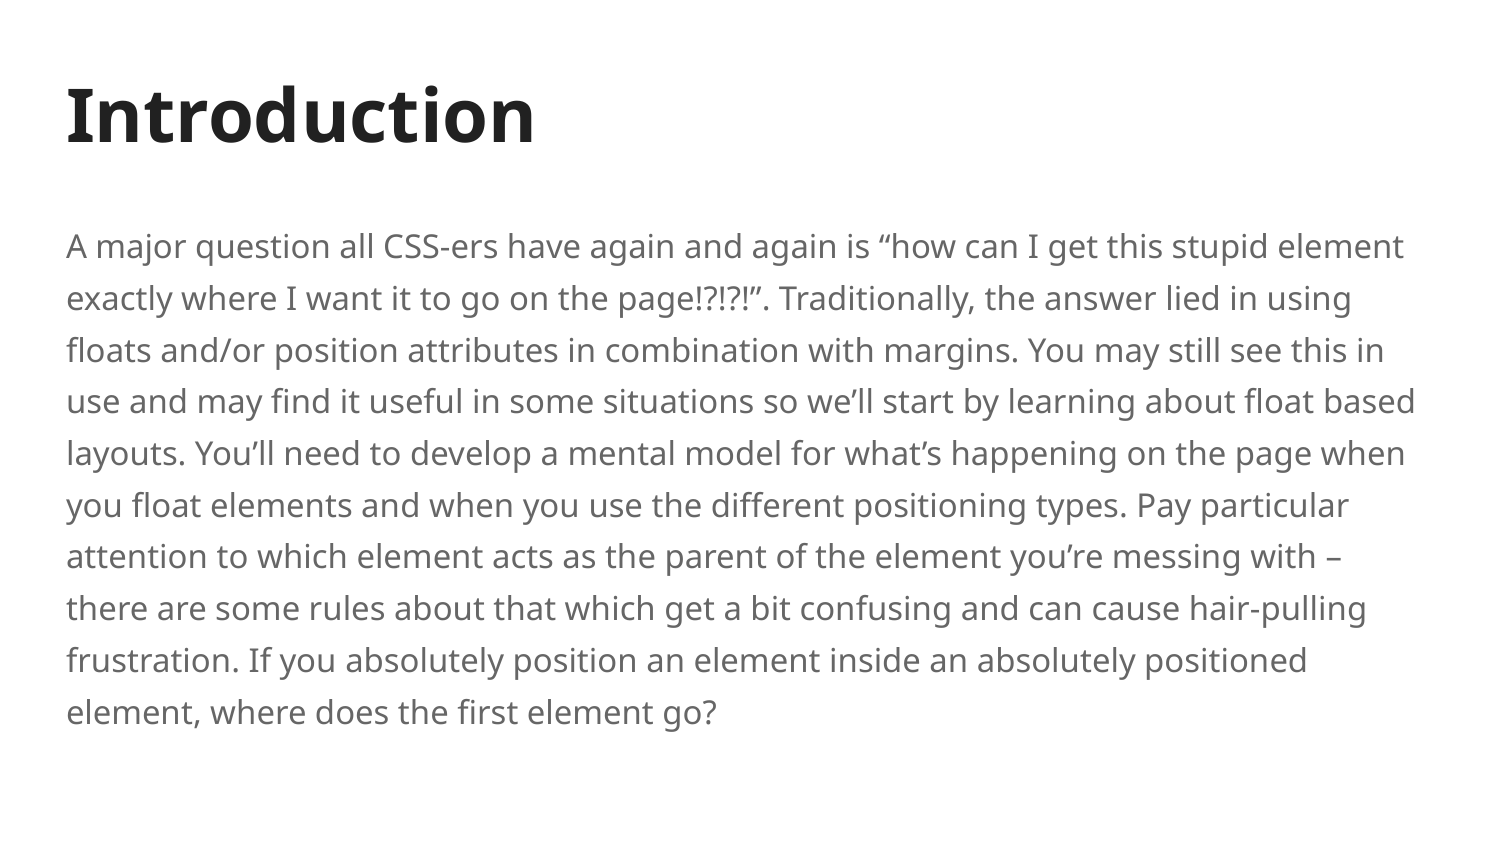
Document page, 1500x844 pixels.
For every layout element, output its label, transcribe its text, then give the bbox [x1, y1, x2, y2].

list A major question all CSS-ers have again and again is “how can I get this stupid element exactly where I want it to go on the page!?!?!”. Traditionally, the answer lied in using floats and/or position attributes in combination with margins. You may still see this in use and may find it useful in some situations so we’ll start by learning about float based layouts. You’ll need to develop a mental model for what’s happening on the page when you float elements and when you use the different positioning types. Pay particular attention to which element acts as the parent of the element you’re messing with – there are some rules about that which get a bit confusing and can cause hair-pulling frustration. If you absolutely position an element inside an absolutely positioned element, where does the first element go? [51, 201, 1449, 750]
title Introduction [51, 48, 1449, 180]
